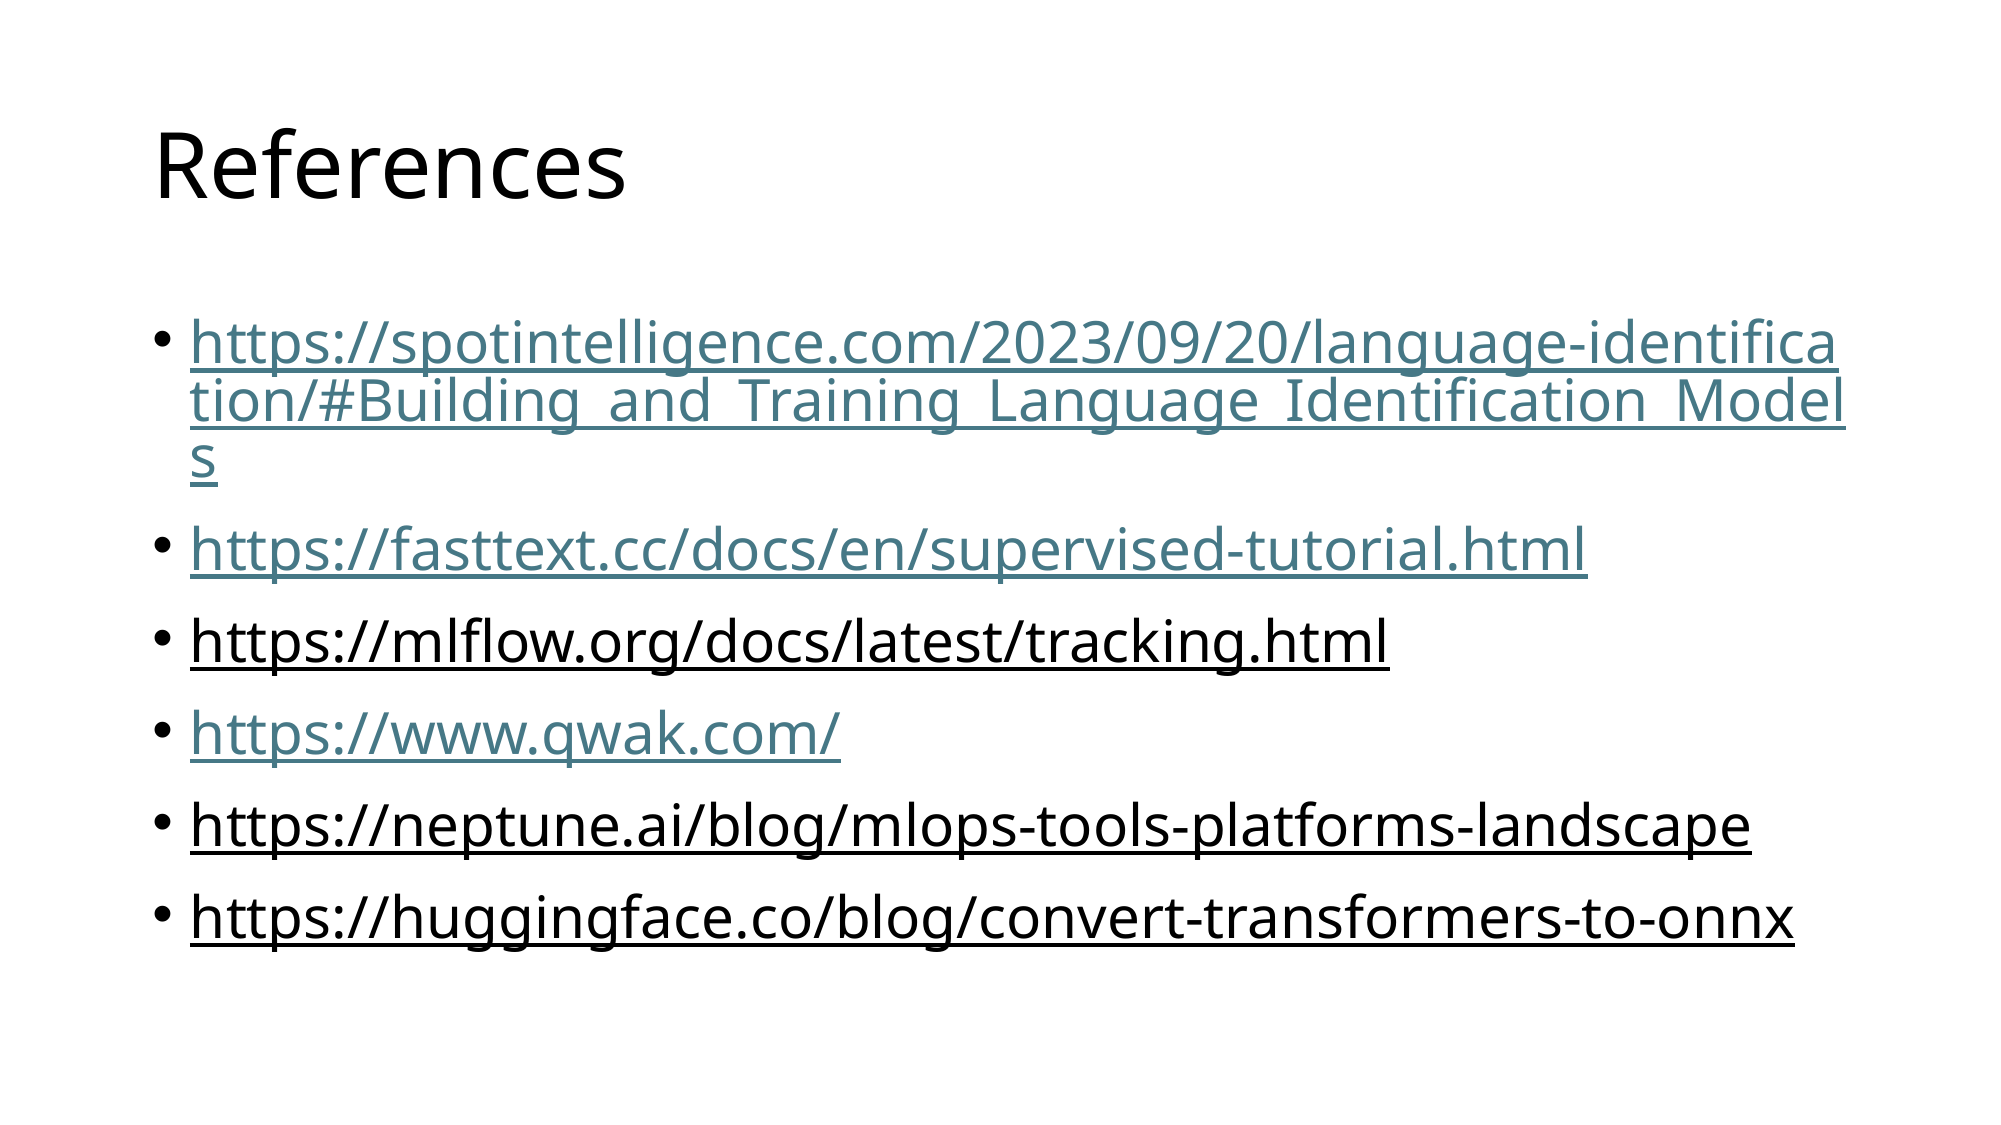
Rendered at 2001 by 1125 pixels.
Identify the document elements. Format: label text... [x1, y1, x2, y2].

title References [137, 59, 1863, 278]
list https://spotintelligence.com/2023/09/20/language-identification/#Building_and_Training_Language_Identification_Models https://fasttext.cc/docs/en/supervised-tutorial.html https://mlflow.org/docs/latest/tracking.html https://www.qwak.com/ https://neptune.ai/blog/mlops-tools-platforms-landscape https://huggingface.co/blog/convert-transformers-to-onnx [137, 299, 1863, 1014]
